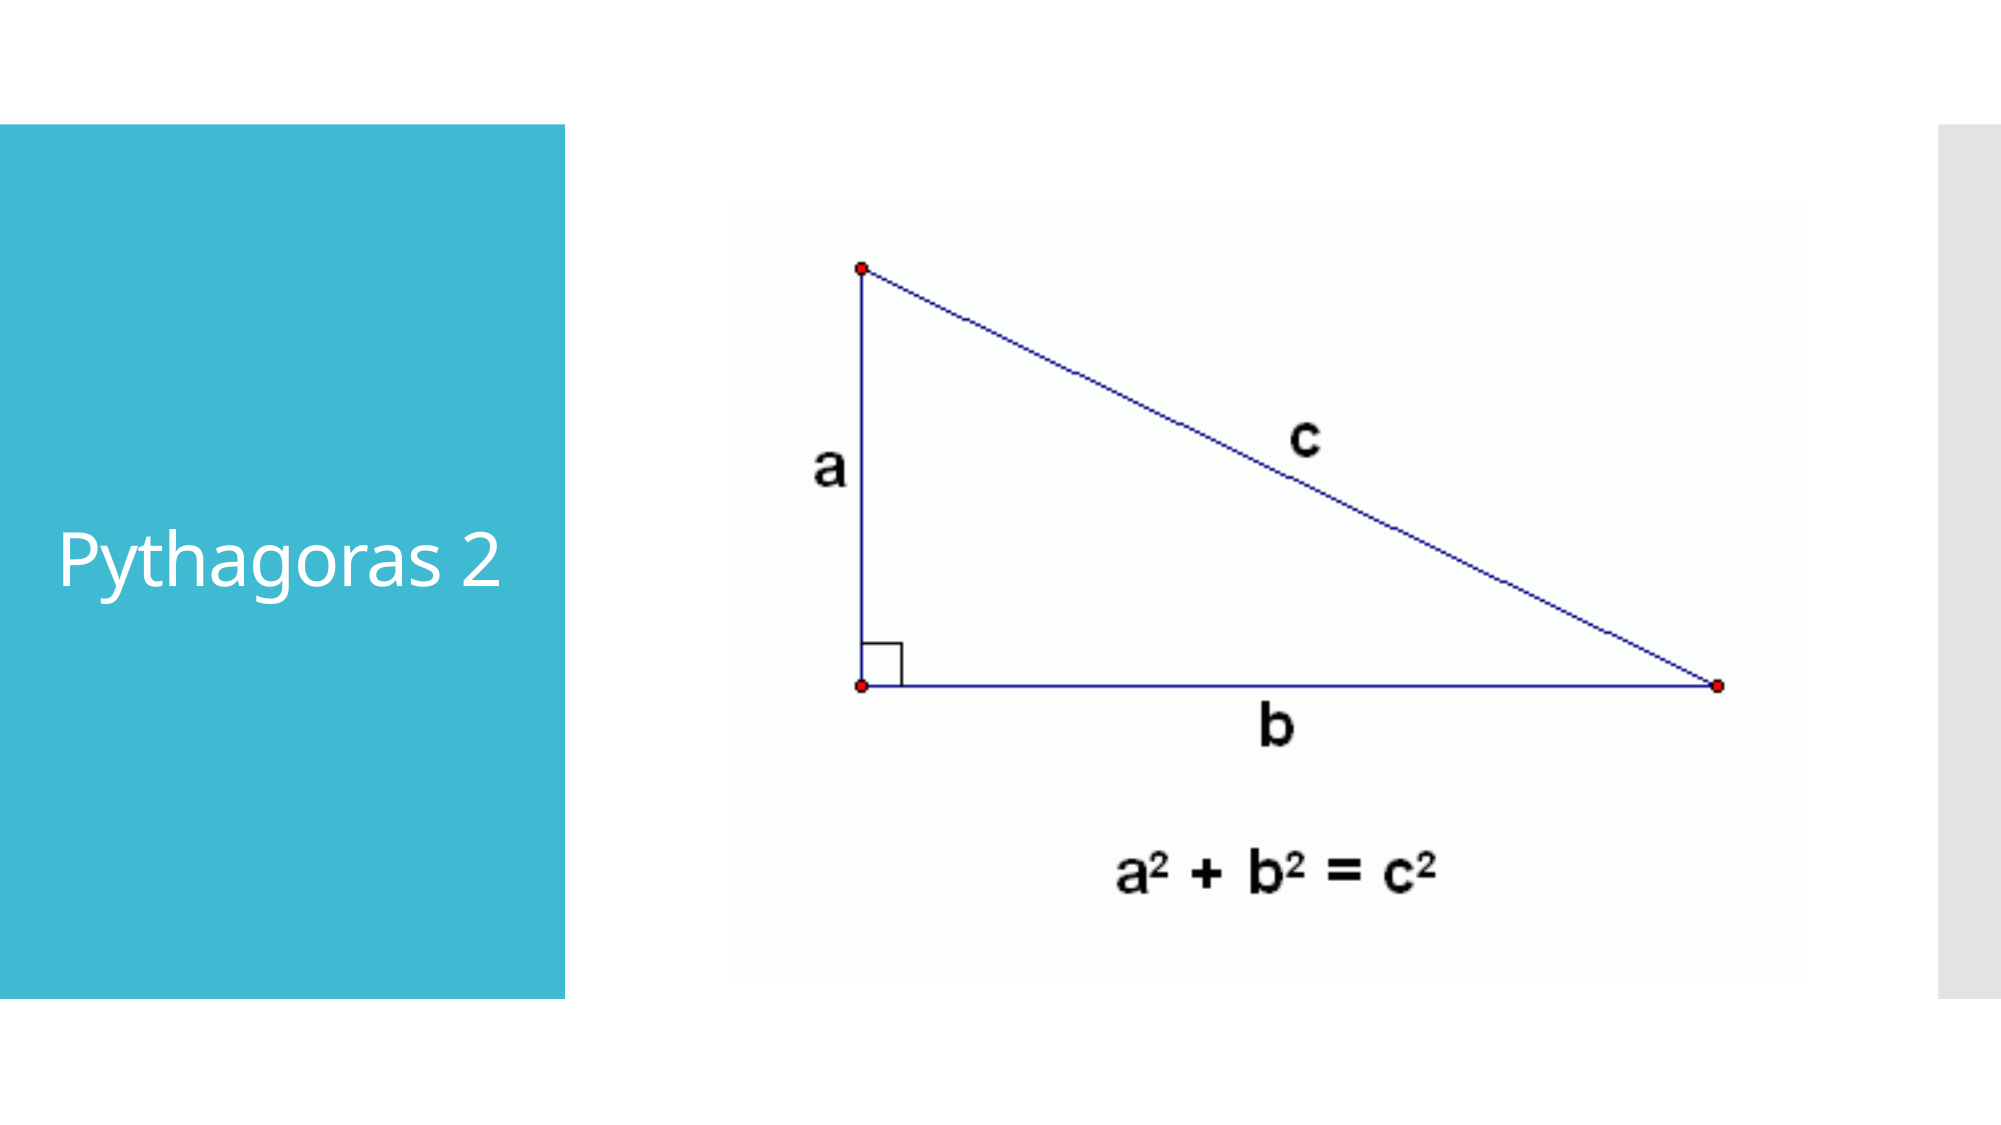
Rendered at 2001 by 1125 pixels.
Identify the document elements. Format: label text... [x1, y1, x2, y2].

title Pythagoras 2 [41, 184, 525, 940]
picture [729, 204, 1808, 981]
